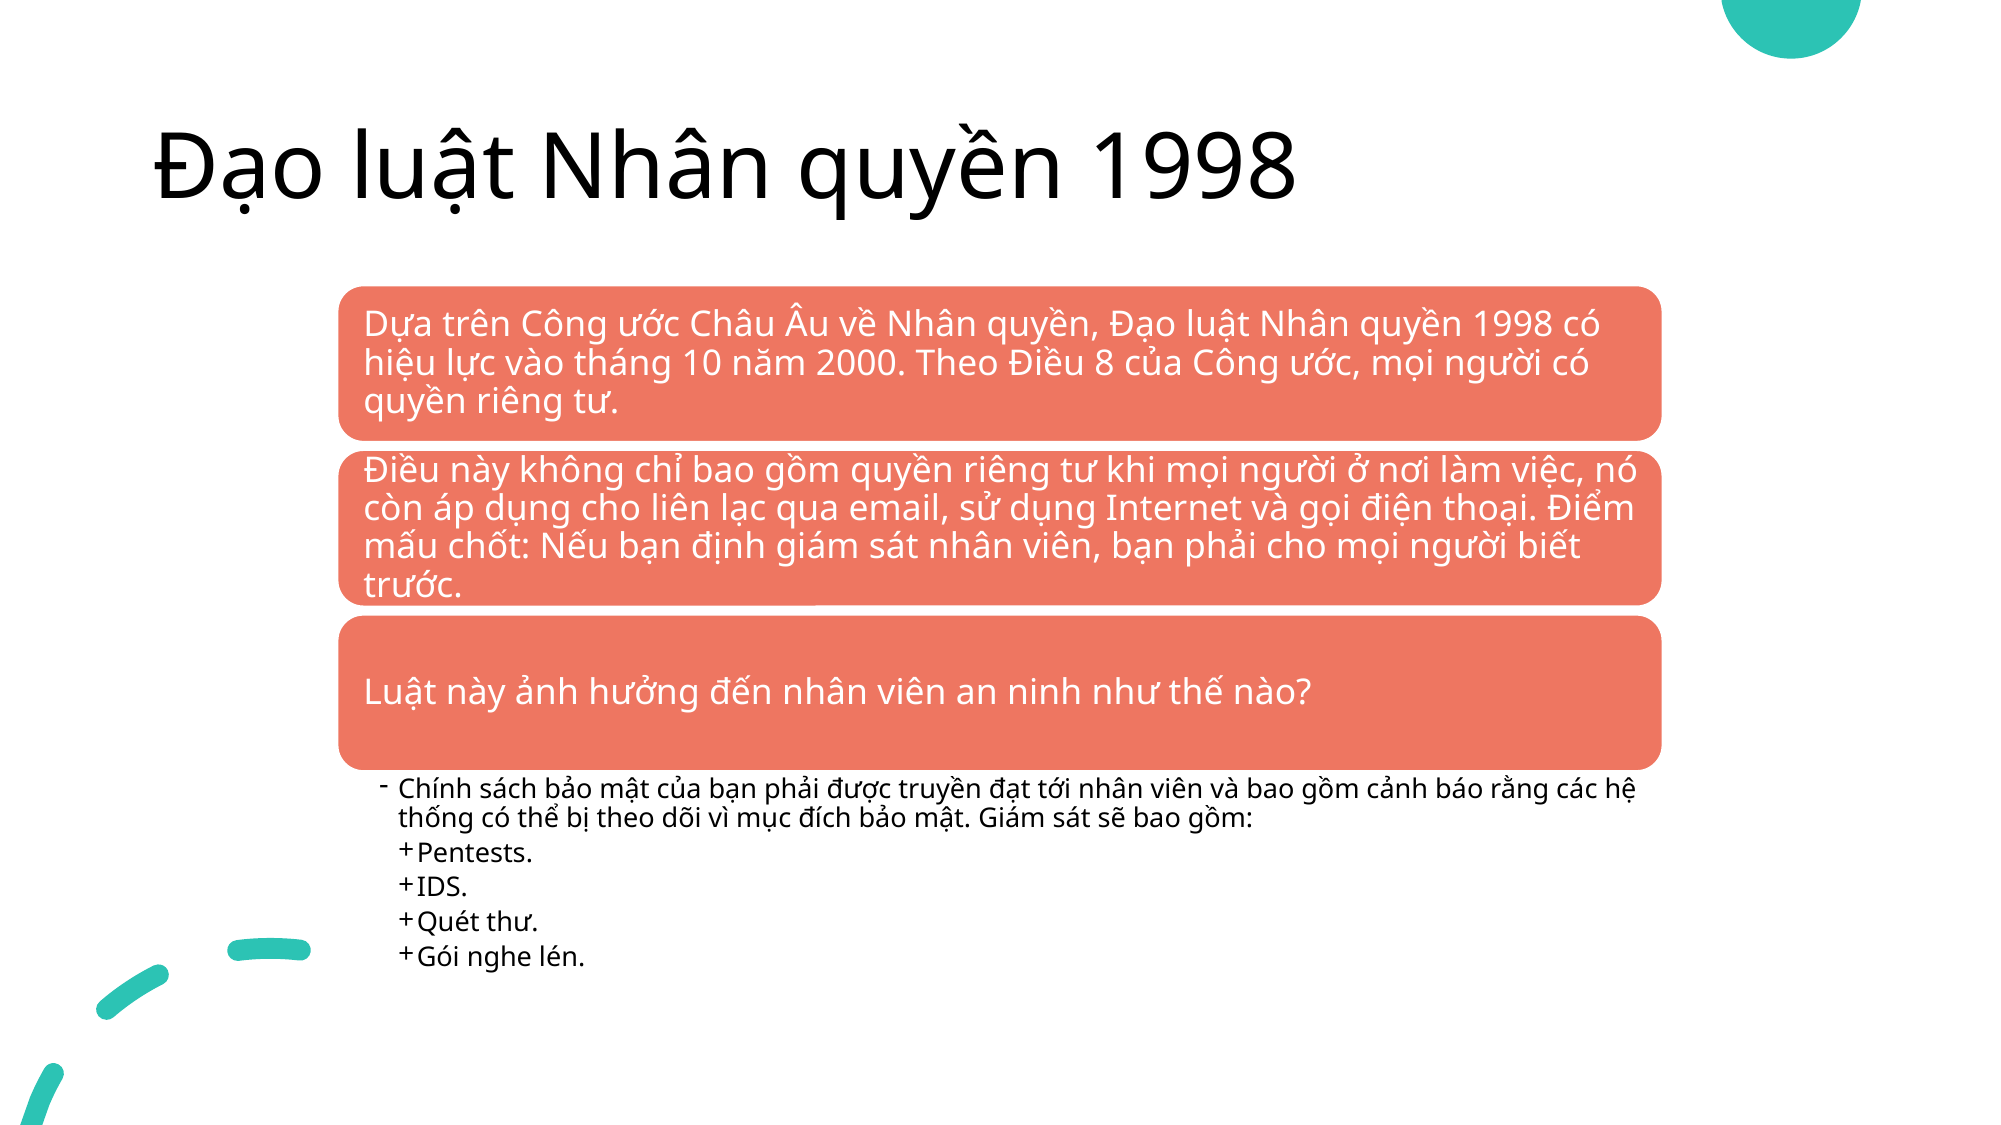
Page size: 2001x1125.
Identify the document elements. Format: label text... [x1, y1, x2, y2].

title Đạo luật Nhân quyền 1998 [137, 59, 1863, 278]
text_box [337, 218, 1663, 1052]
